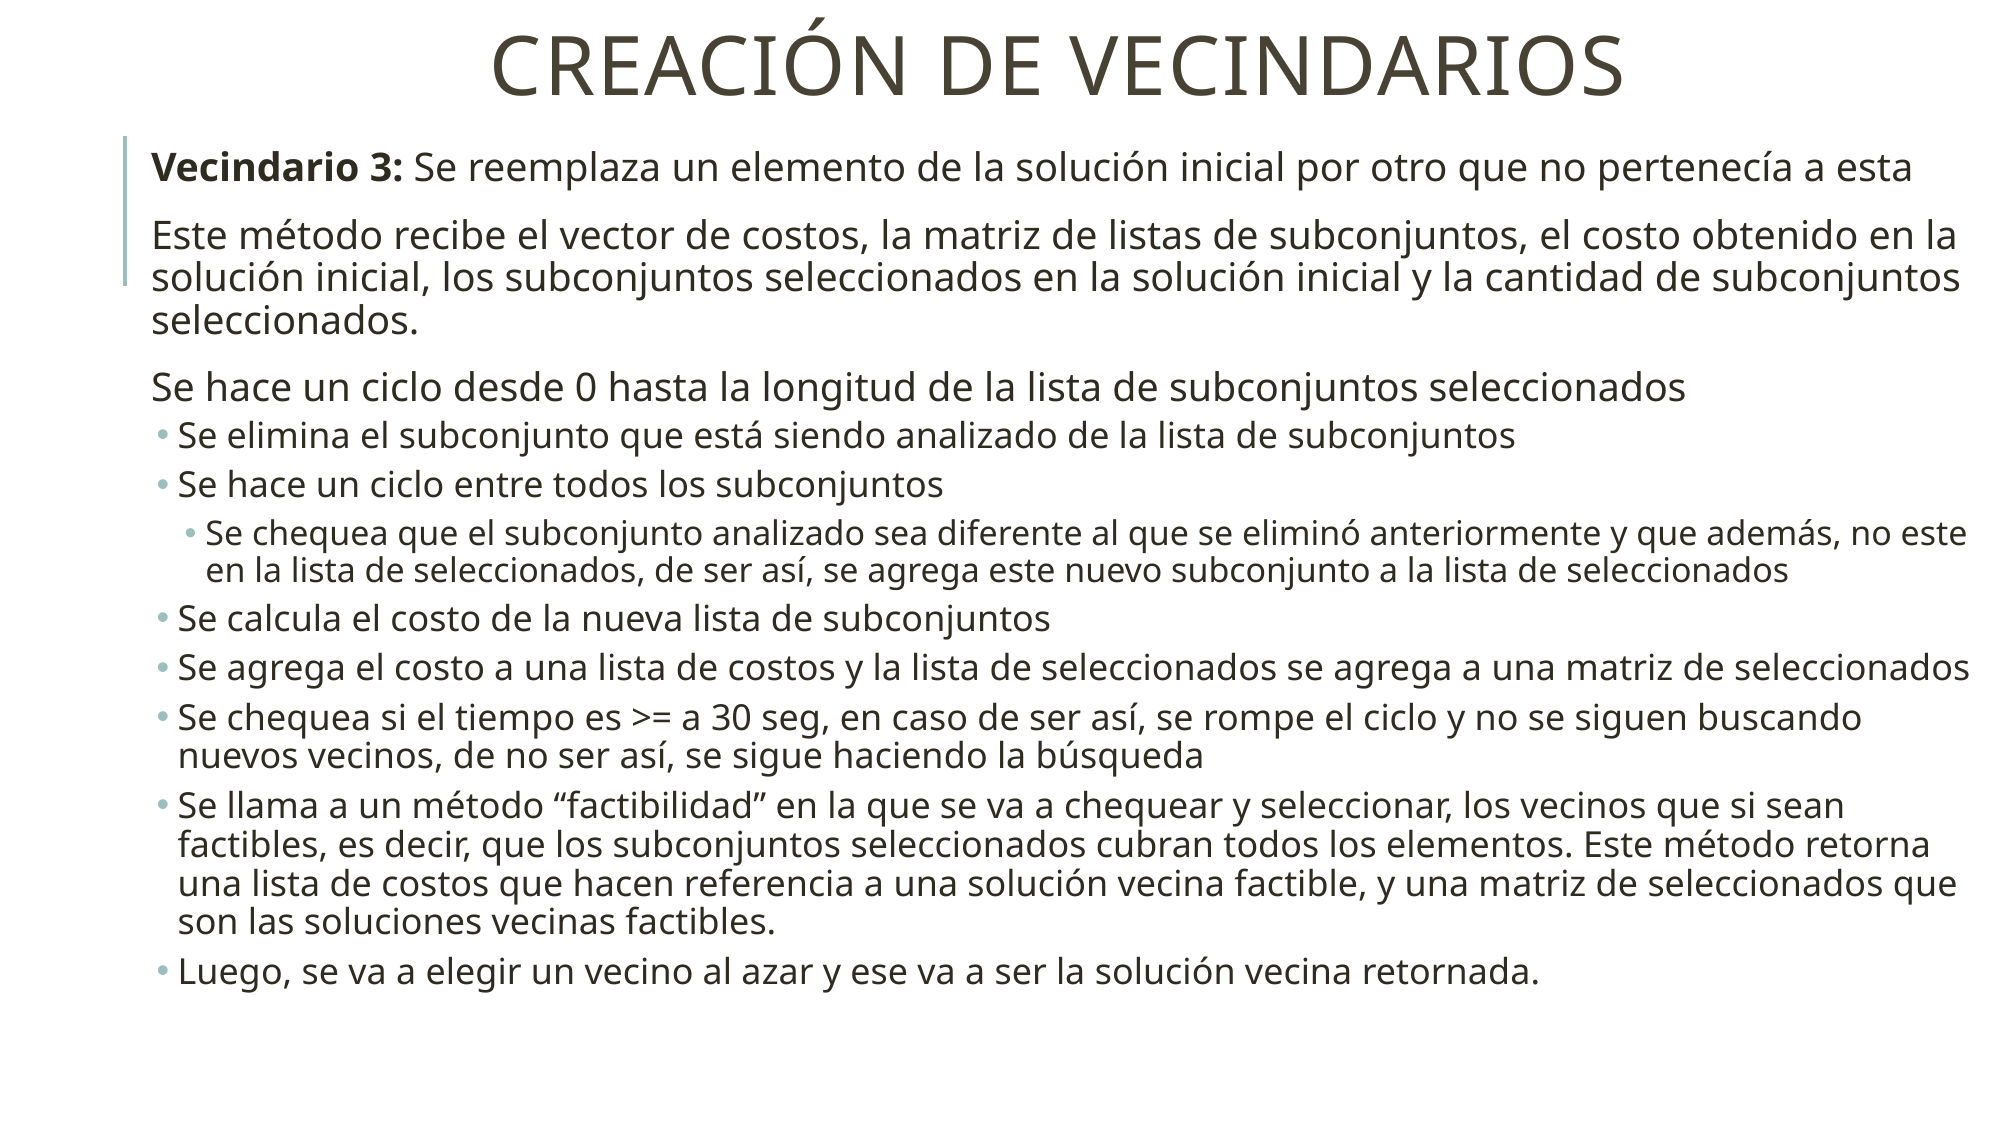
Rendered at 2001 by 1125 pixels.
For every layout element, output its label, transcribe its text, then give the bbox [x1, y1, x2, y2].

title Creación de vecindarios [170, 23, 1948, 119]
list Vecindario 3: Se reemplaza un elemento de la solución inicial por otro que no pertenecía a esta Este método recibe el vector de costos, la matriz de listas de subconjuntos, el costo obtenido en la solución inicial, los subconjuntos seleccionados en la solución inicial y la cantidad de subconjuntos seleccionados. Se hace un ciclo desde 0 hasta la longitud de la lista de subconjuntos seleccionados Se elimina el subconjunto que está siendo analizado de la lista de subconjuntos Se hace un ciclo entre todos los subconjuntos Se chequea que el subconjunto analizado sea diferente al que se eliminó anteriormente y que además, no este en la lista de seleccionados, de ser así, se agrega este nuevo subconjunto a la lista de seleccionados Se calcula el costo de la nueva lista de subconjuntos Se agrega el costo a una lista de costos y la lista de seleccionados se agrega a una matriz de seleccionados Se chequea si el tiempo es >= a 30 seg, en caso de ser así, se rompe el ciclo y no se siguen buscando nuevos vecinos, de no ser así, se sigue haciendo la búsqueda Se llama a un método “factibilidad” en la que se va a chequear y seleccionar, los vecinos que si sean factibles, es decir, que los subconjuntos seleccionados cubran todos los elementos. Este método retorna una lista de costos que hacen referencia a una solución vecina factible, y una matriz de seleccionados que son las soluciones vecinas factibles. Luego, se va a elegir un vecino al azar y ese va a ser la solución vecina retornada. [129, 140, 1989, 1046]
text_box [0, 195, 1741, 1101]
